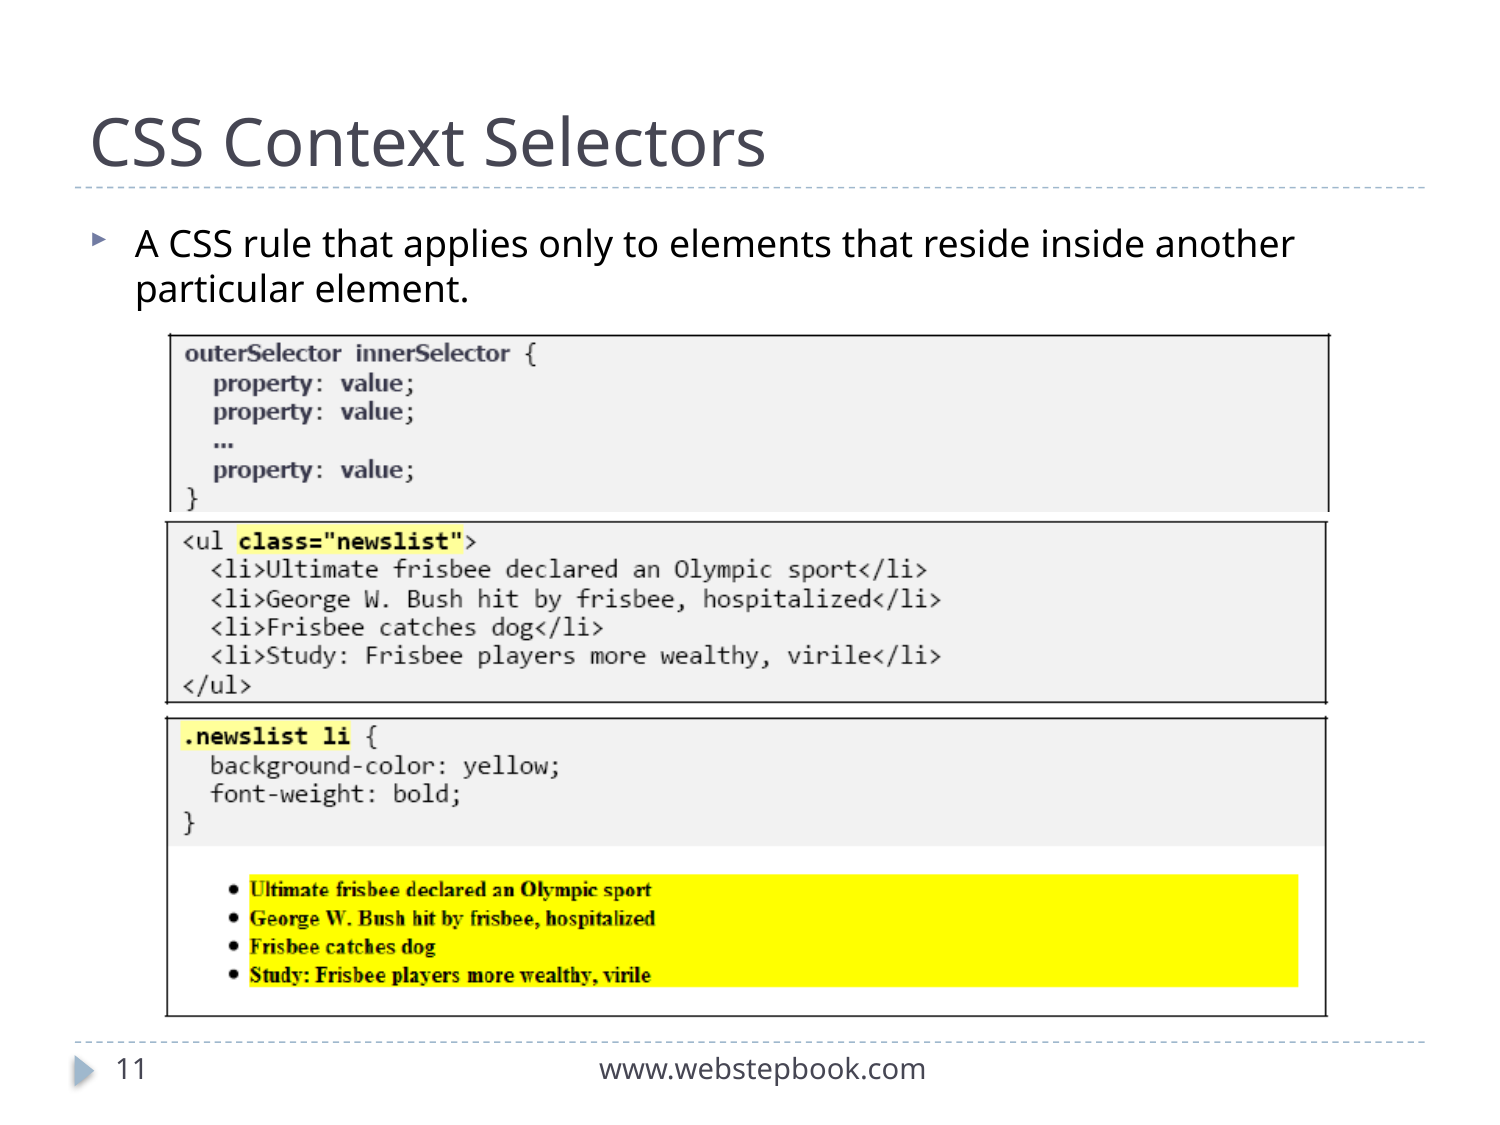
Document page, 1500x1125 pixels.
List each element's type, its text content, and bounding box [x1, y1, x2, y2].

list A CSS rule that applies only to elements that reside inside another particular element. [75, 212, 1425, 388]
footer www.webstepbook.com [475, 1042, 1051, 1103]
picture [162, 324, 1337, 708]
slide_number 11 [100, 1042, 426, 1103]
picture [162, 710, 1334, 1026]
title CSS Context Selectors [75, 24, 1425, 188]
